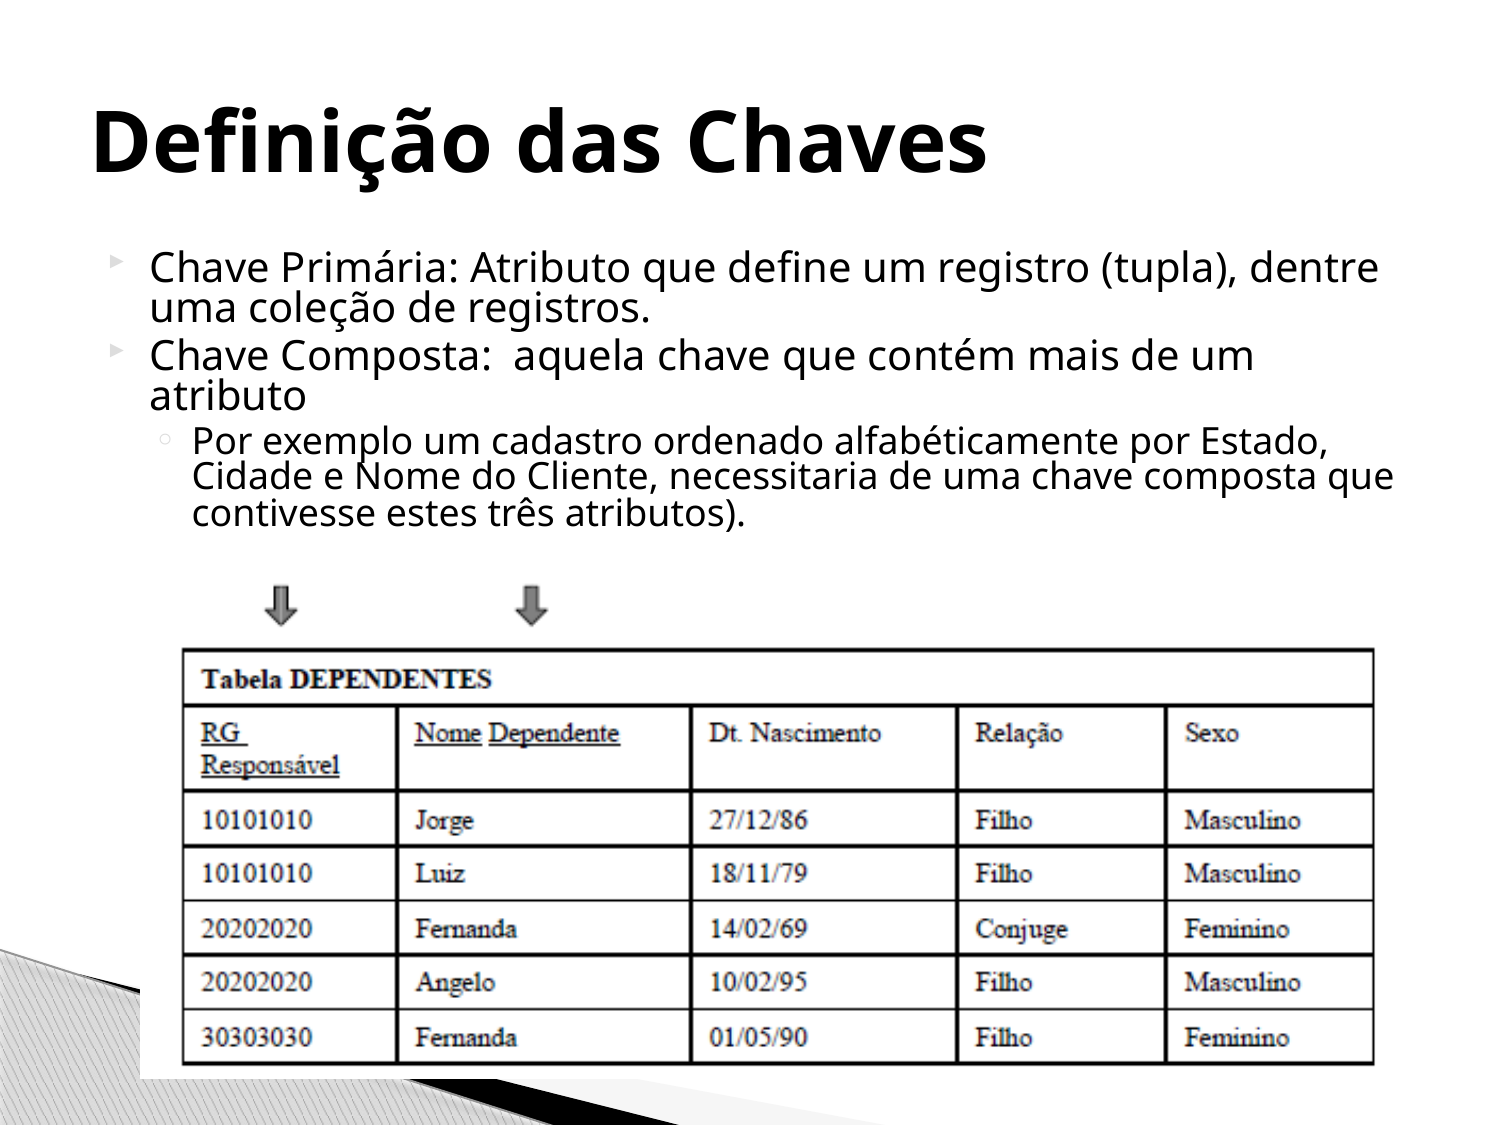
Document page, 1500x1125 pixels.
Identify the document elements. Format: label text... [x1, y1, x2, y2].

list Chave Primária: Atributo que define um registro (tupla), dentre uma coleção de registros. Chave Composta: aquela chave que contém mais de um atributo Por exemplo um cadastro ordenado alfabéticamente por Estado, Cidade e Nome do Cliente, necessitaria de uma chave composta que contivesse estes três atributos). [75, 243, 1425, 986]
title Definição das Chaves [75, 45, 1425, 233]
picture [140, 558, 1407, 1079]
